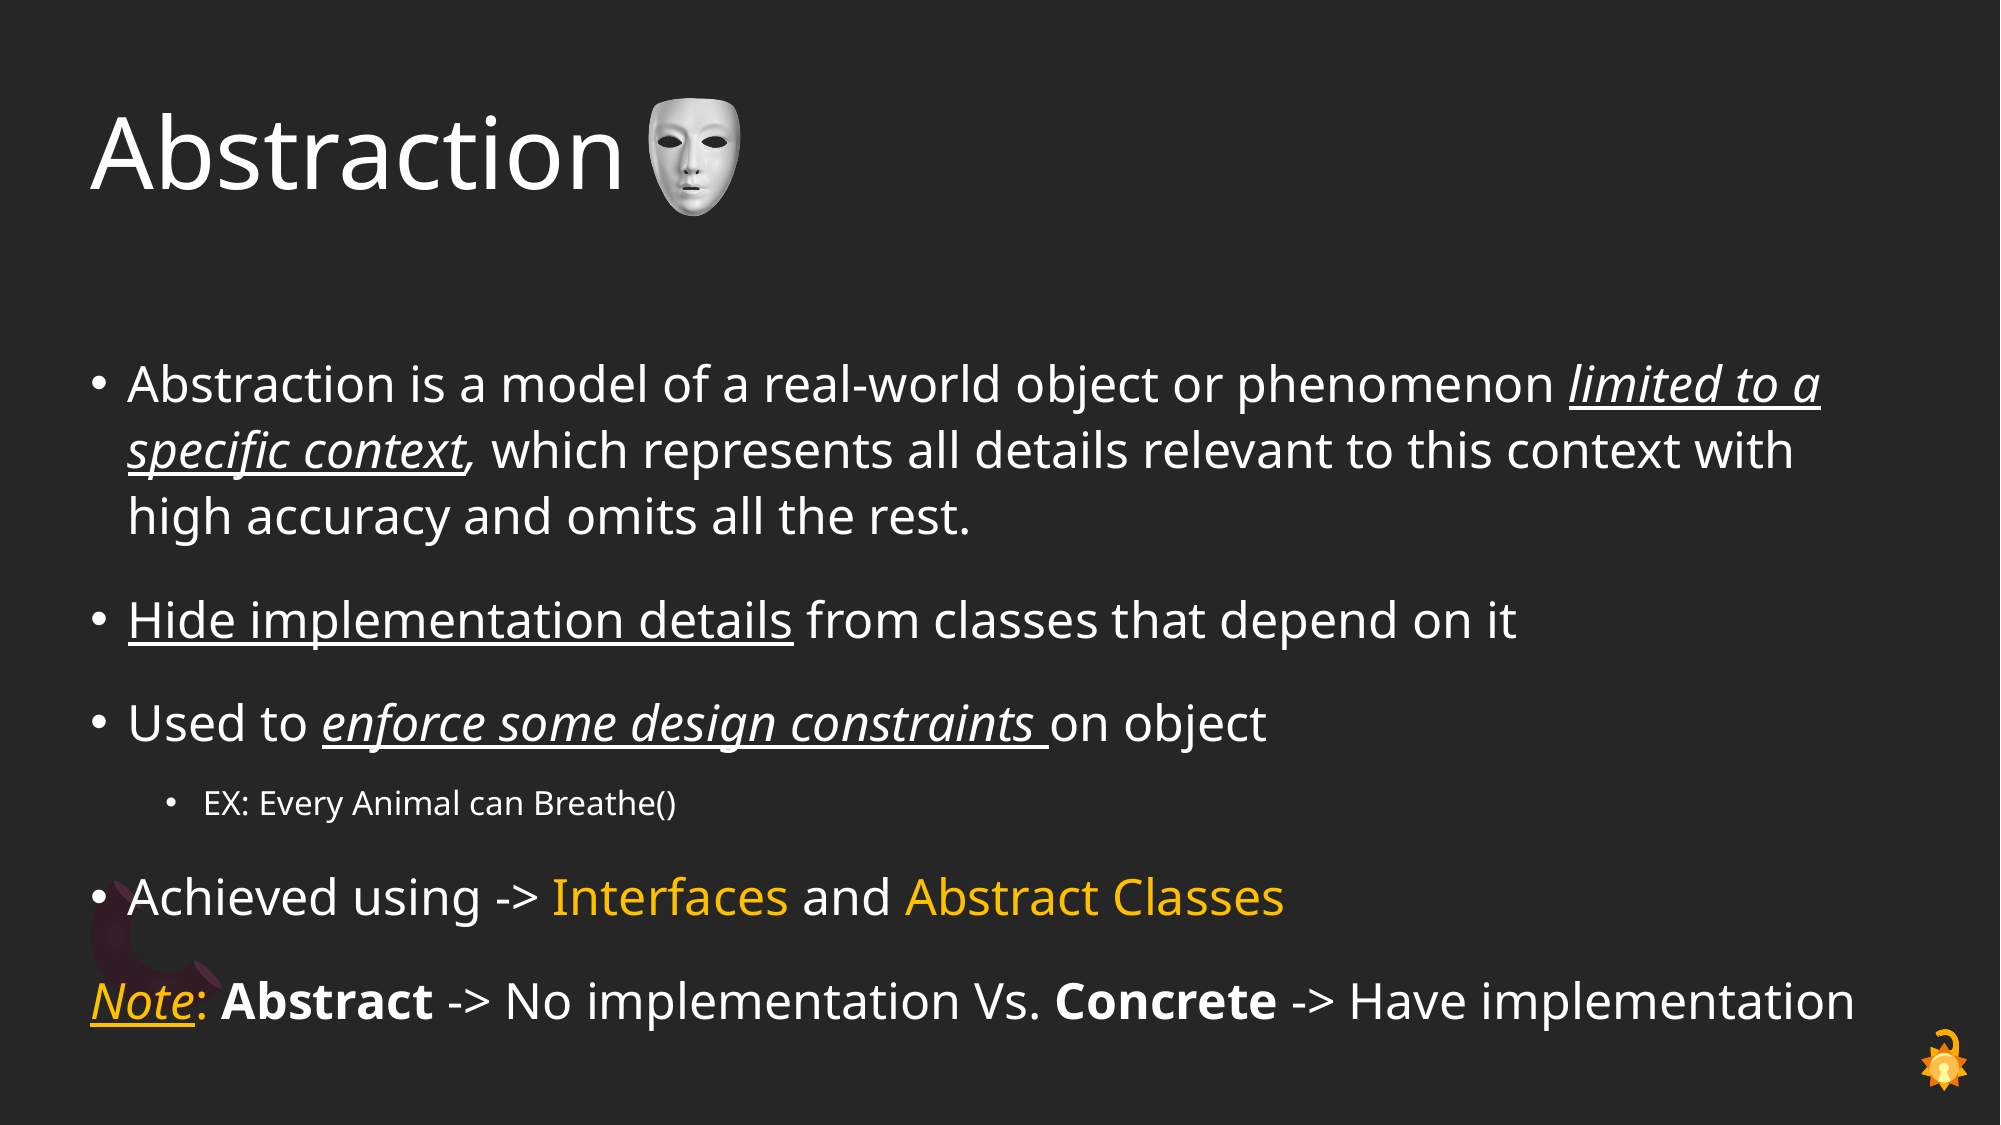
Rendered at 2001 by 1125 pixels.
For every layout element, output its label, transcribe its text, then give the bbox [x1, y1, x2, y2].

picture [628, 91, 759, 222]
picture [1921, 1029, 1967, 1091]
title Abstraction [90, 90, 1910, 309]
list Abstraction is a model of a real-world object or phenomenon limited to a specific context, which represents all details relevant to this context with high accuracy and omits all the rest. Hide implementation details from classes that depend on it Used to enforce some design constraints on object EX: Every Animal can Breathe() Achieved using -> Interfaces and Abstract Classes Note: Abstract -> No implementation Vs. Concrete -> Have implementation [90, 346, 1910, 1050]
